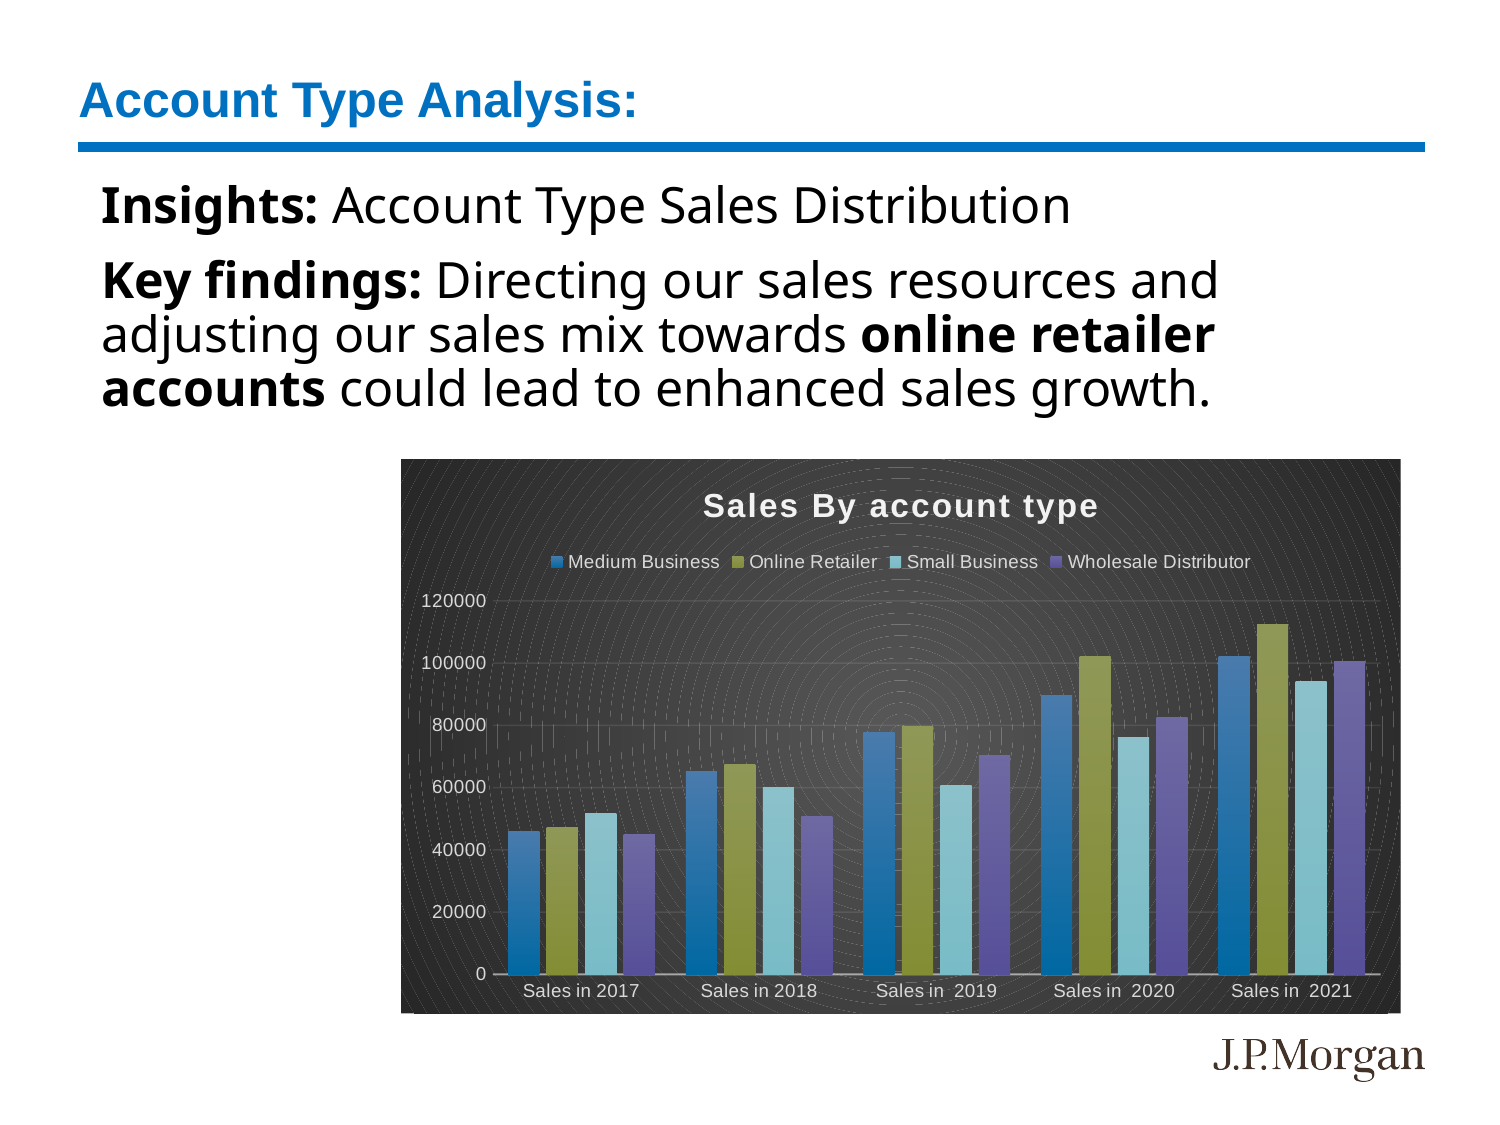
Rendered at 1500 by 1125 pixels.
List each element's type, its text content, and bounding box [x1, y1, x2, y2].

title Account Type Analysis: [78, 69, 1429, 134]
list Insights: Account Type Sales Distribution Key findings: Directing our sales resources and adjusting our sales mix towards online retailer accounts could lead to enhanced sales growth. [78, 173, 1429, 1014]
picture [1213, 1039, 1425, 1082]
chart [400, 458, 1401, 1014]
